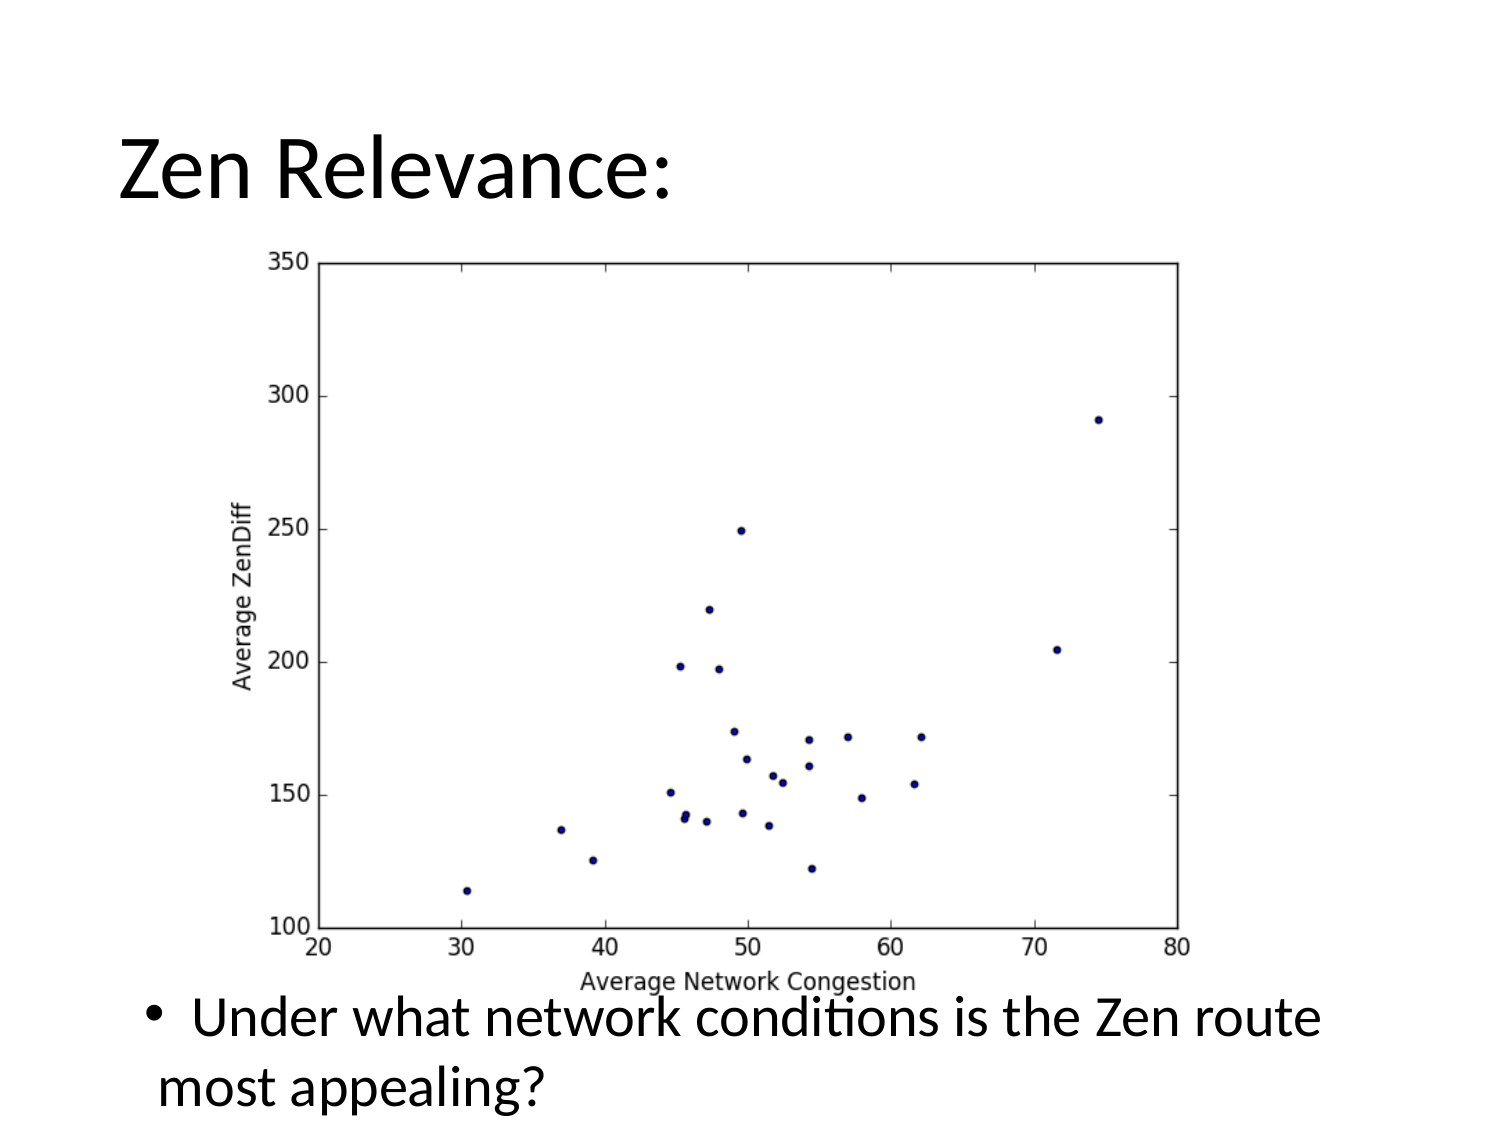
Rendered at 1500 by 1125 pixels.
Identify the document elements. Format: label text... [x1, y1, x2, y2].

picture [180, 179, 1289, 1012]
text_box Under what network conditions is the Zen route most appealing? [129, 970, 1339, 1125]
title Zen Relevance: [103, 59, 1397, 278]
